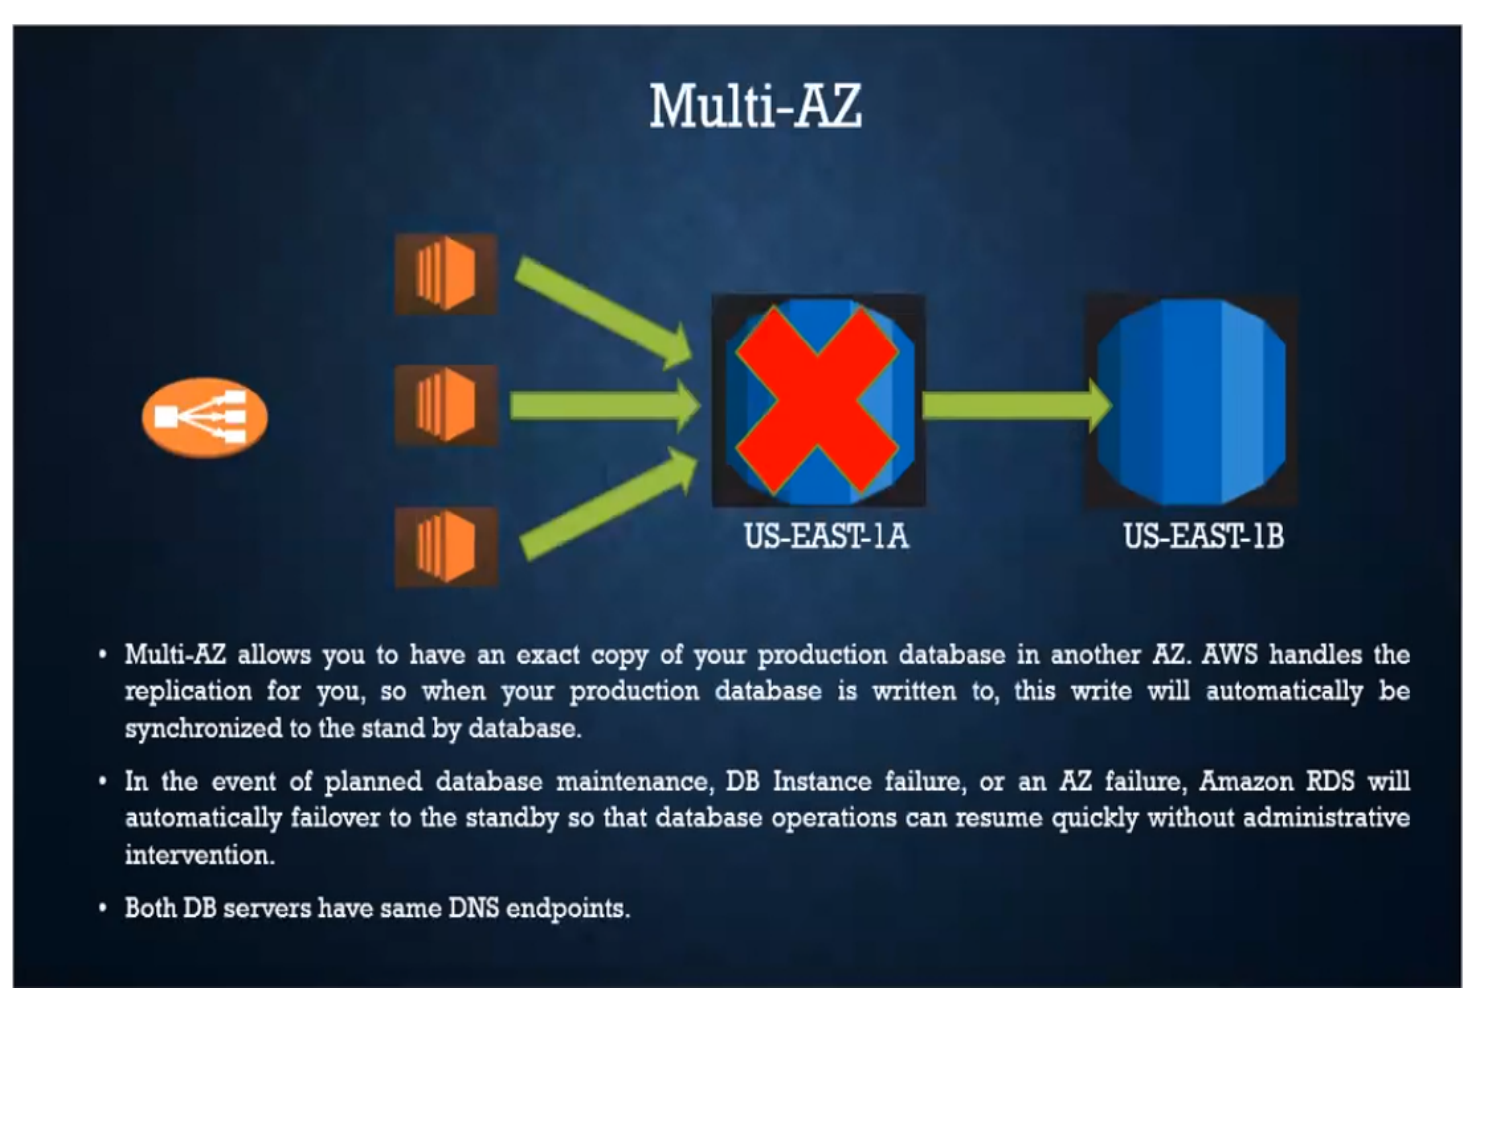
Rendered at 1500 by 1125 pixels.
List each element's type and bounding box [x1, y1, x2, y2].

picture [12, 24, 1463, 988]
